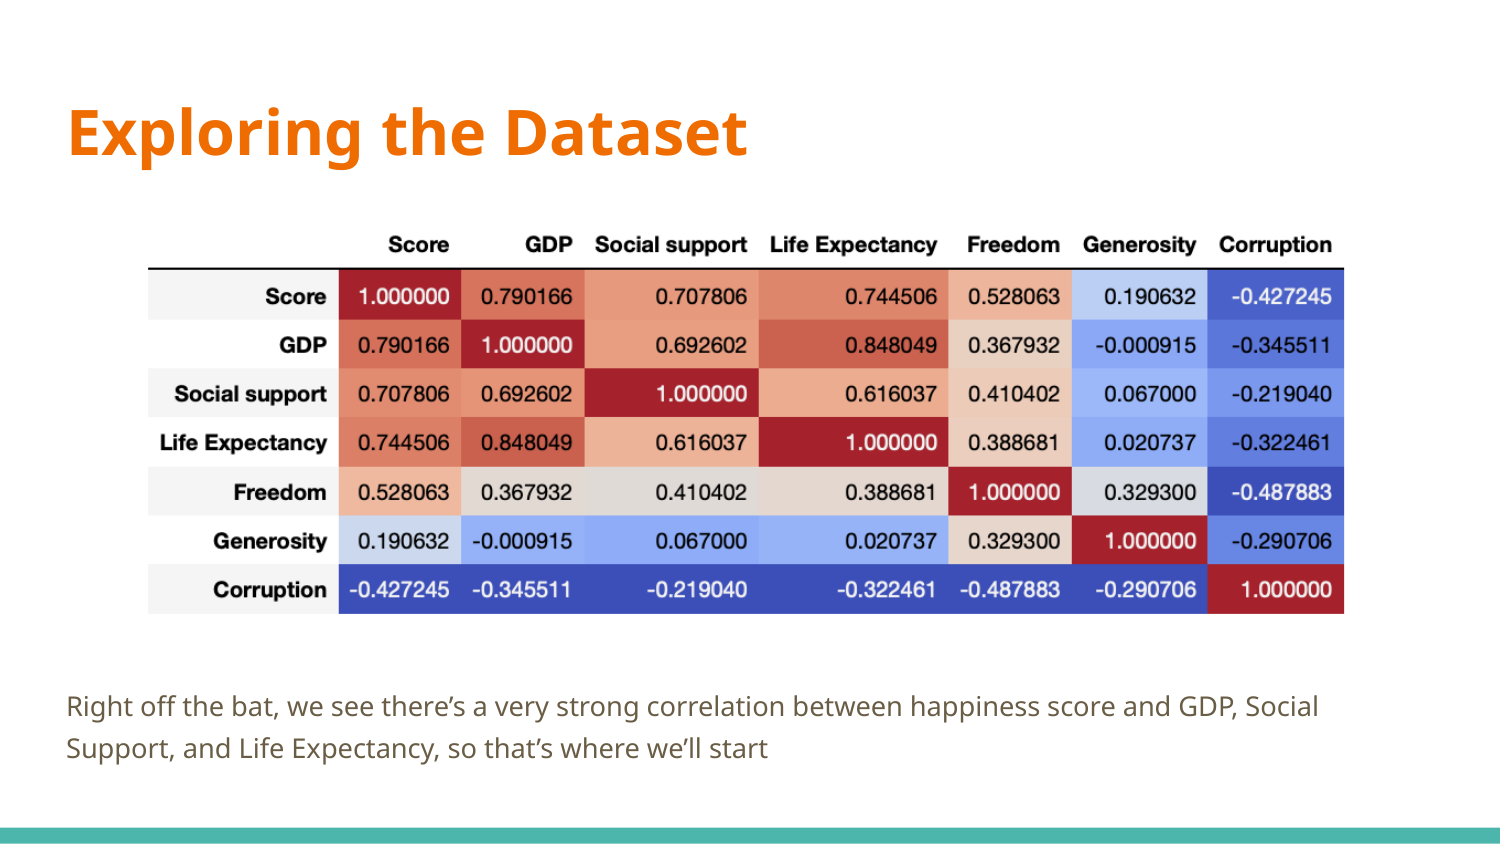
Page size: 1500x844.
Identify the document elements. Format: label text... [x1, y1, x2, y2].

picture [135, 188, 1365, 635]
title Exploring the Dataset [51, 72, 1449, 189]
list Right off the bat, we see there’s a very strong correlation between happiness score and GDP, Social Support, and Life Expectancy, so that’s where we’ll start [51, 666, 1449, 783]
